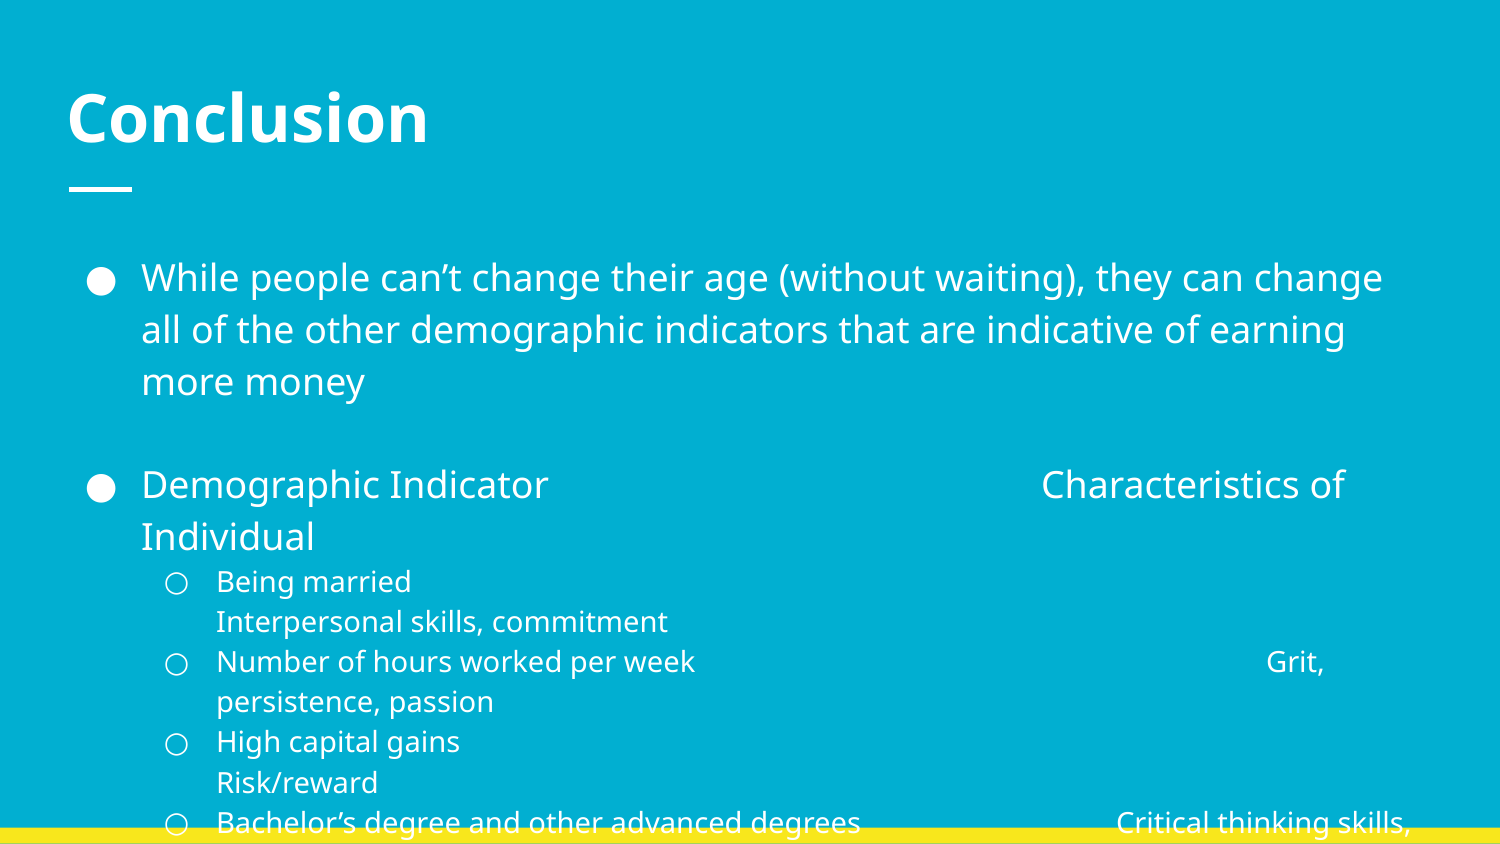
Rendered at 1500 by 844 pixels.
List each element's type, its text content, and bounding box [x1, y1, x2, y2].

title Conclusion [51, 61, 1449, 167]
list While people can’t change their age (without waiting), they can change all of the other demographic indicators that are indicative of earning more money Demographic Indicator Characteristics of Individual Being married Interpersonal skills, commitment Number of hours worked per week Grit, persistence, passion High capital gains Risk/reward Bachelor’s degree and other advanced degrees Critical thinking skills, discipline [51, 232, 1449, 750]
